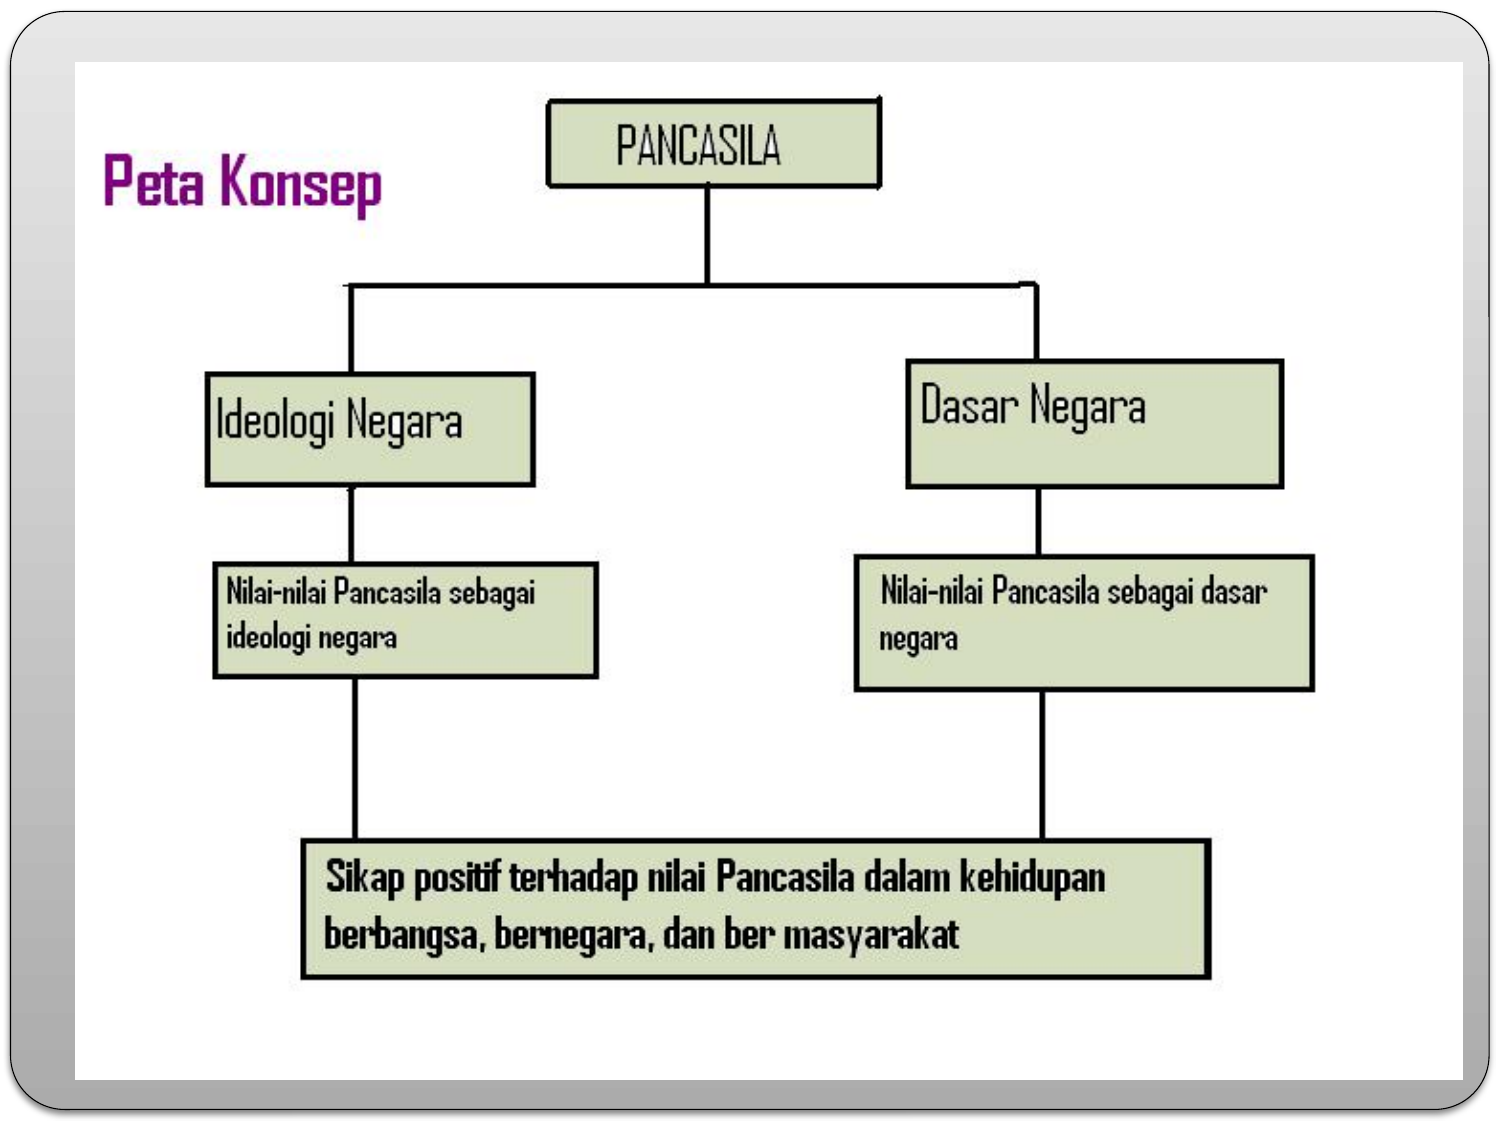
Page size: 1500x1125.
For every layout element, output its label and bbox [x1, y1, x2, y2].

picture [74, 62, 1463, 1081]
